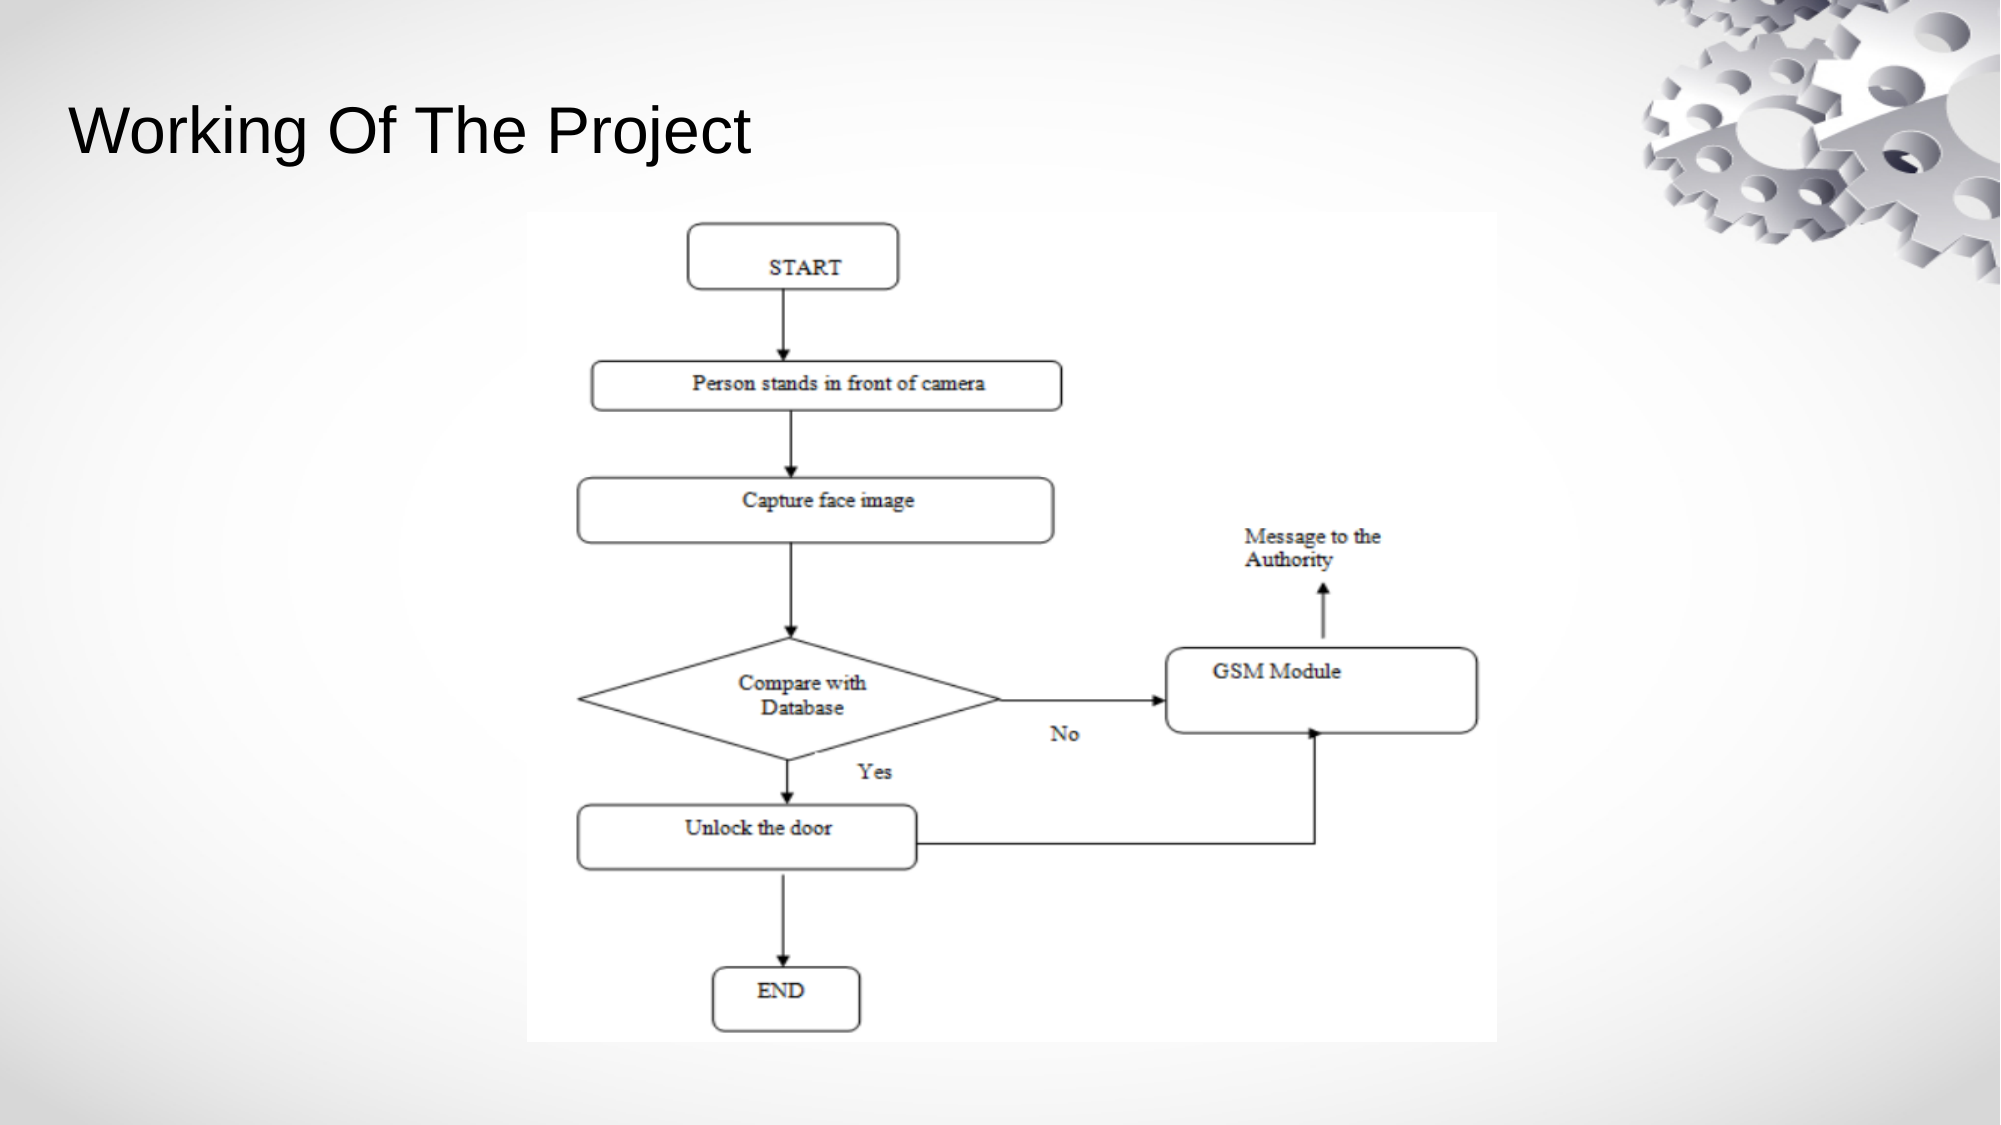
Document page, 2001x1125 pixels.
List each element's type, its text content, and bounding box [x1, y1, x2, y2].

title Working Of The Project [53, 28, 861, 247]
picture [0, 0, 2000, 1125]
